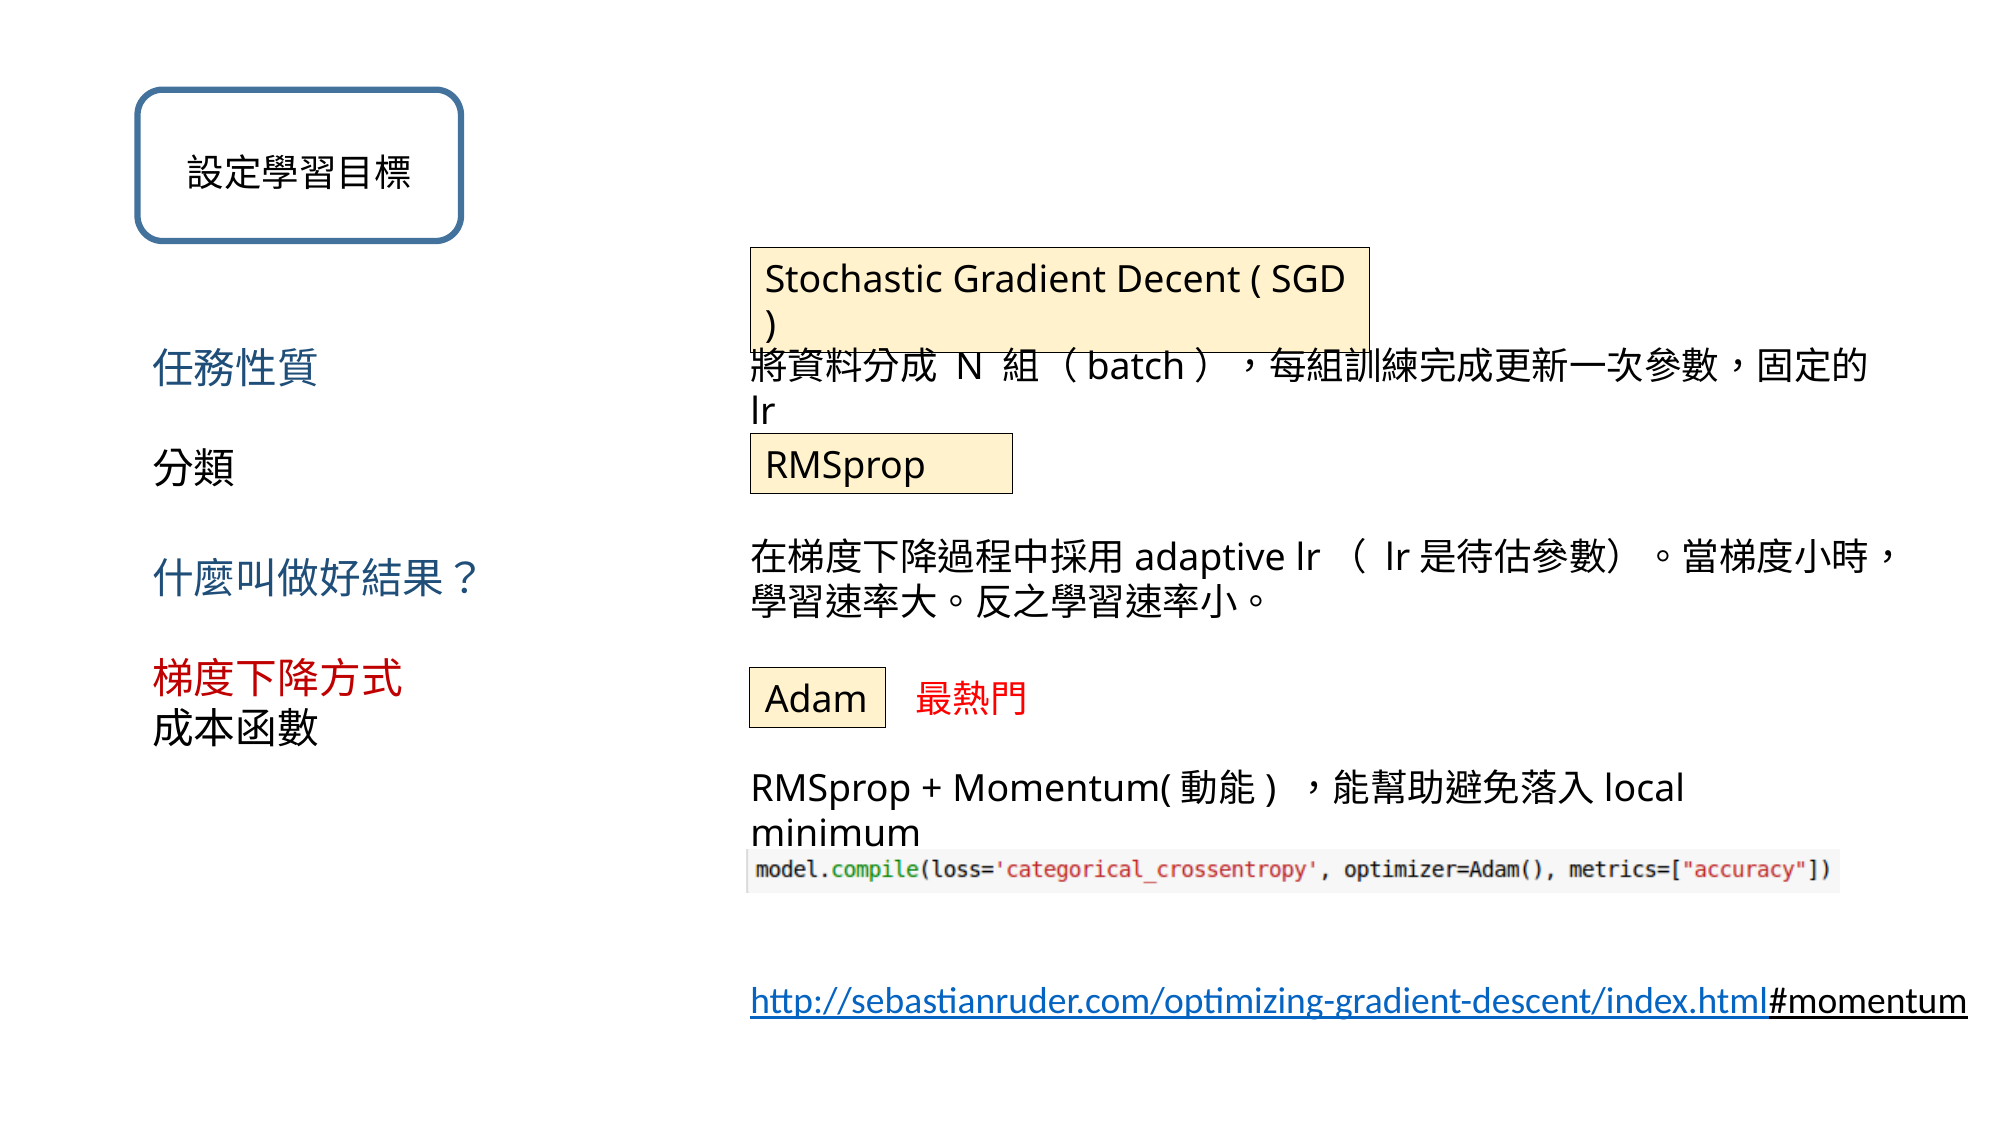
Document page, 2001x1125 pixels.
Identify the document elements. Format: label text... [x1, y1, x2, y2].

text_box 最熱門 [900, 667, 1085, 727]
text_box RMSprop + Momentum(動能) ，能幫助避免落入local minimum [735, 756, 1850, 862]
text_box RMSprop [750, 433, 1013, 494]
text_box 將資料分成 N 組（batch），每組訓練完成更新一次參數，固定的 lr [735, 334, 1905, 439]
text_box Adam [749, 667, 886, 728]
text_box 在梯度下降過程中採用adaptive lr（ lr是待估參數）。當梯度小時，學習速率大。反之學習速率小。 [735, 525, 1885, 631]
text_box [137, 89, 462, 248]
text_box Stochastic Gradient Decent ( SGD ) [750, 247, 1370, 334]
text_box 任務性質 分類 什麼叫做好結果？ 梯度下降方式 成本函數 [137, 334, 540, 820]
picture [745, 849, 1840, 893]
text_box http://sebastianruder.com/optimizing-gradient-descent/index.html#momentum [735, 968, 2000, 1029]
